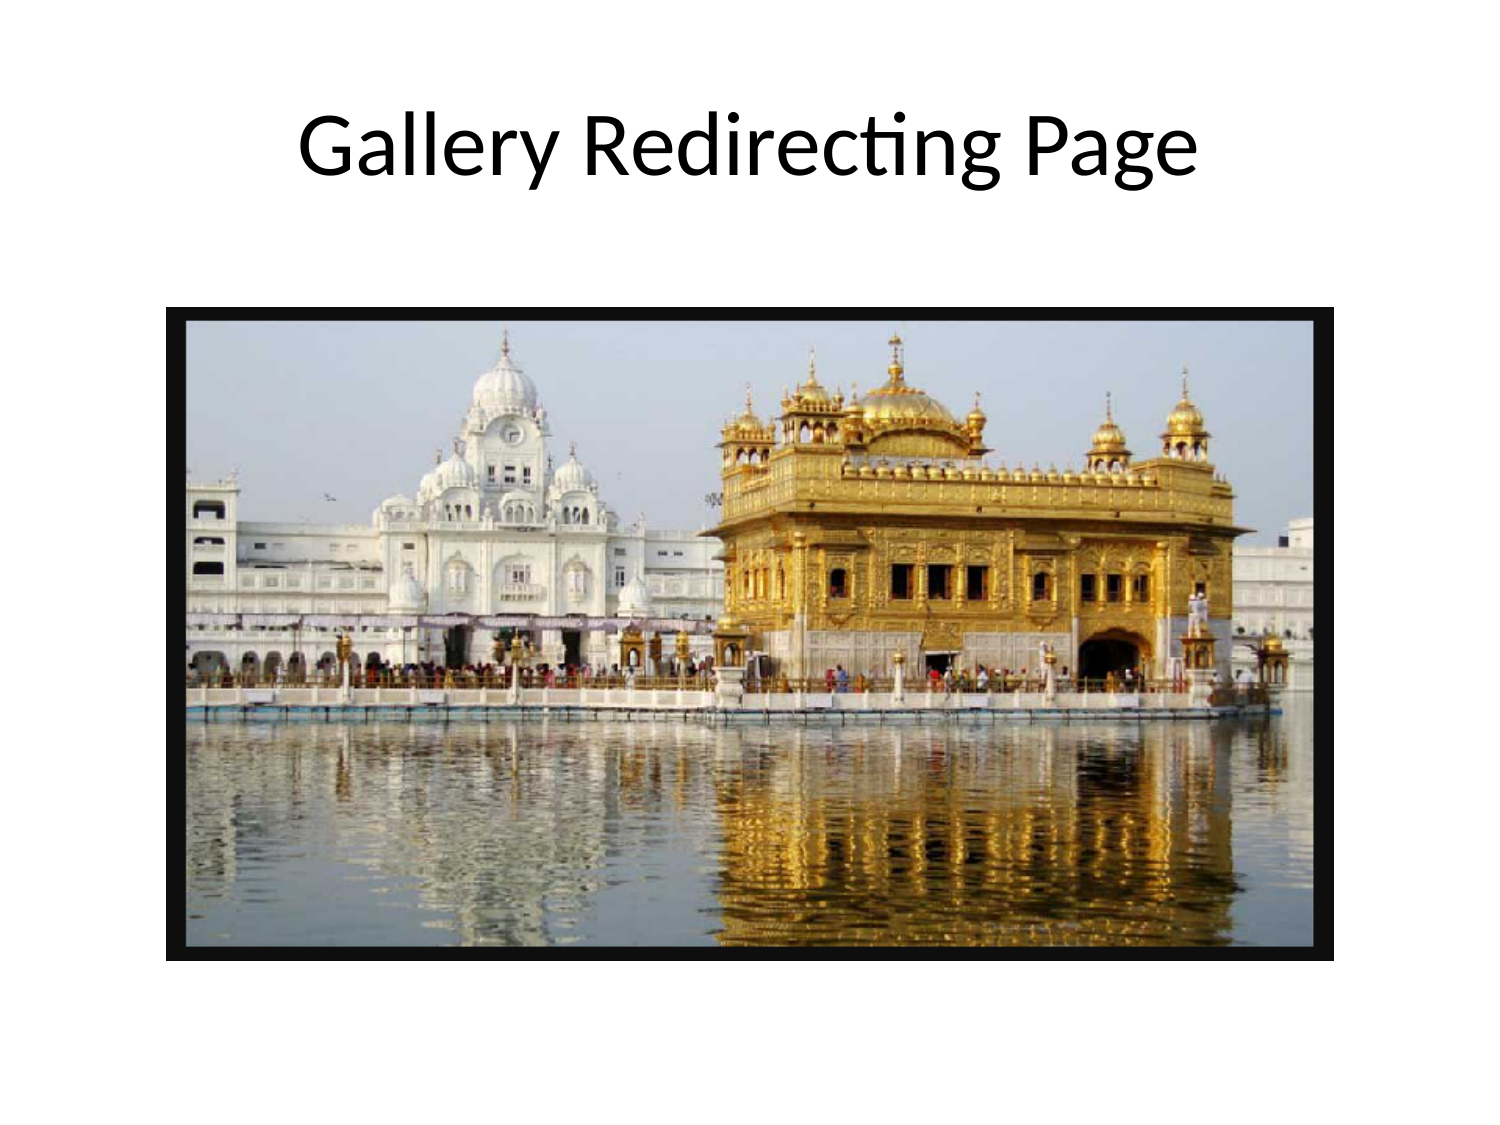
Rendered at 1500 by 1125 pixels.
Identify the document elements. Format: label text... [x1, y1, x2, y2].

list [166, 306, 1334, 961]
title Gallery Redirecting Page [75, 45, 1425, 233]
